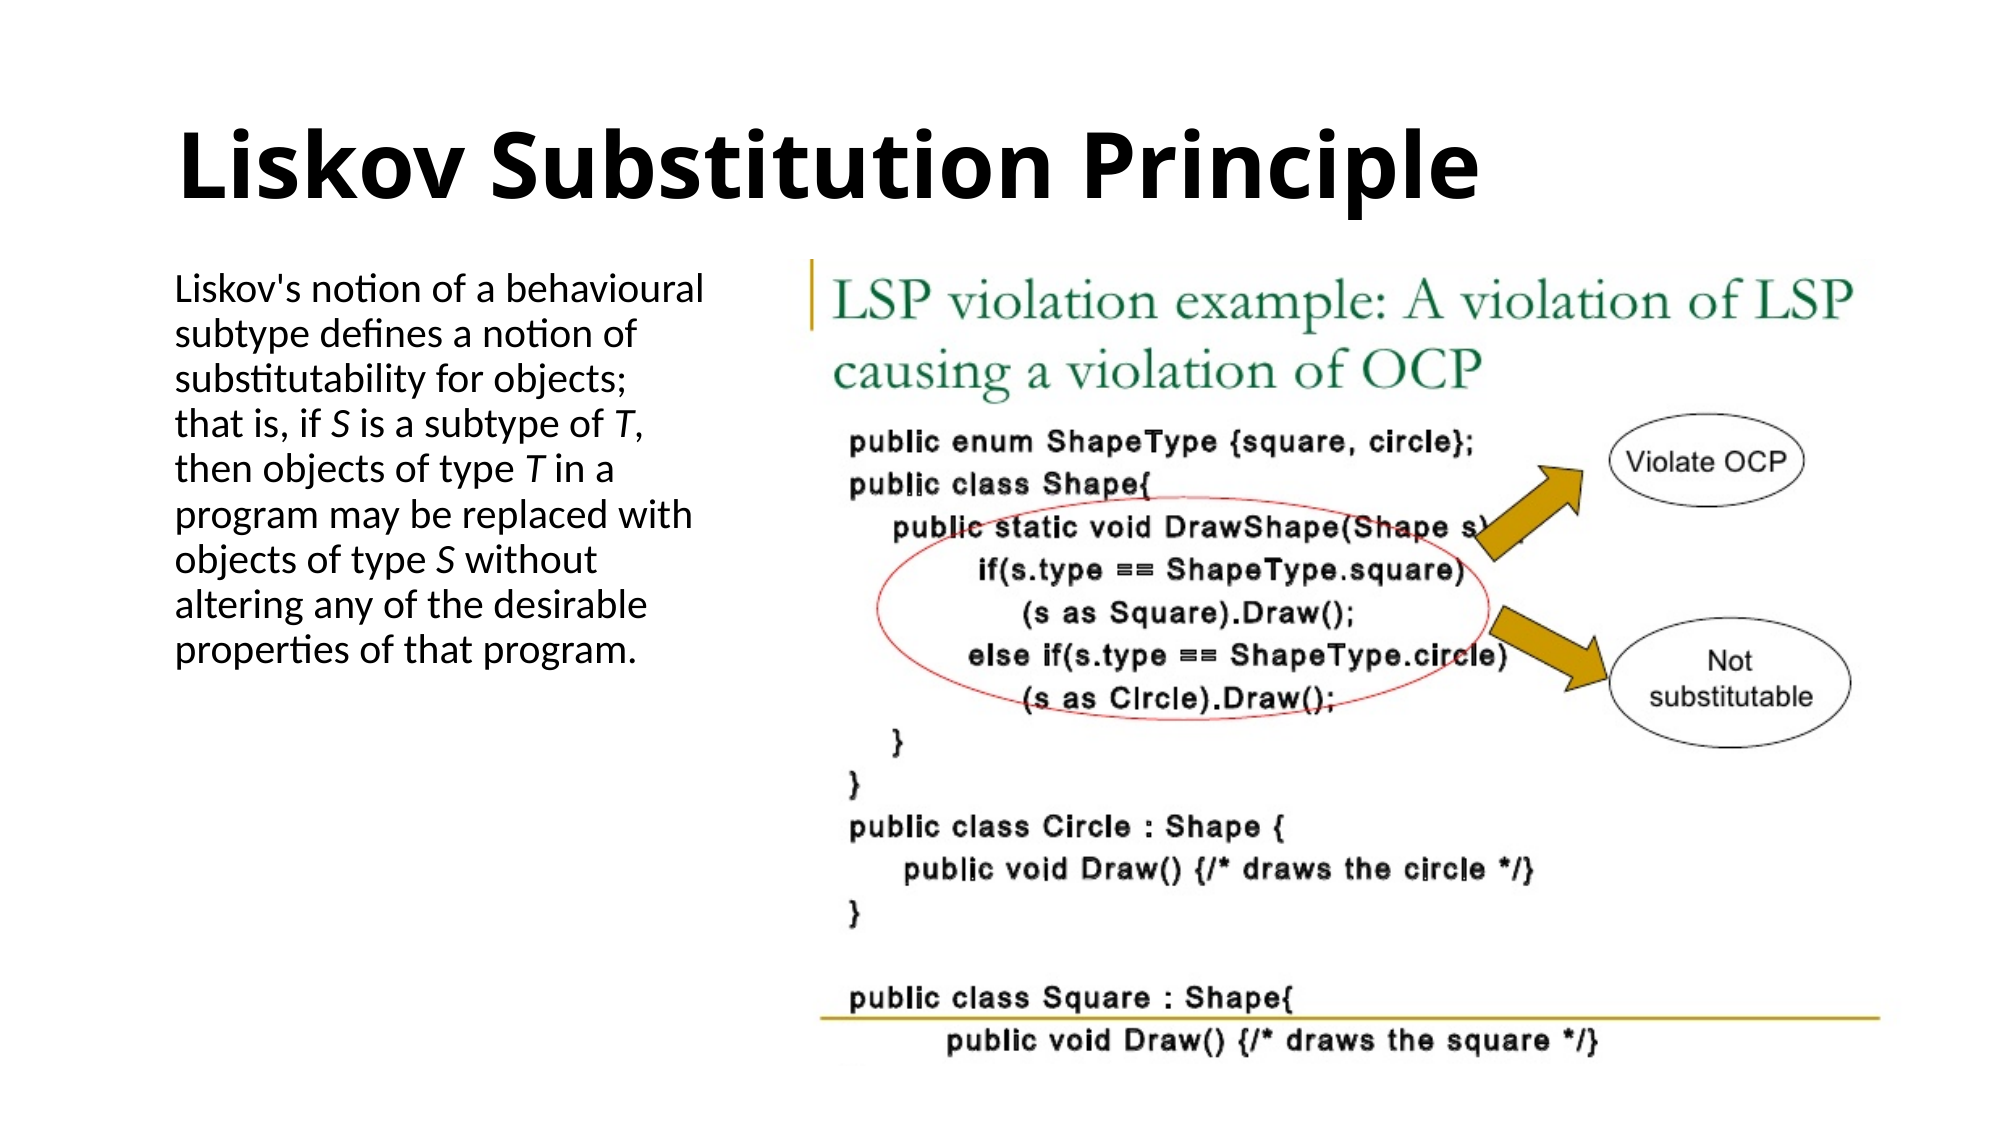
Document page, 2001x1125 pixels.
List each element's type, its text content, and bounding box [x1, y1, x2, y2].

list Liskov's notion of a behavioural subtype defines a notion of substitutability for objects; that is, if S is a subtype of T, then objects of type T in a program may be replaced with objects of type S without altering any of the desirable properties of that program. [159, 259, 722, 973]
title Liskov Substitution Principle [137, 59, 1863, 278]
picture [762, 259, 1939, 1066]
